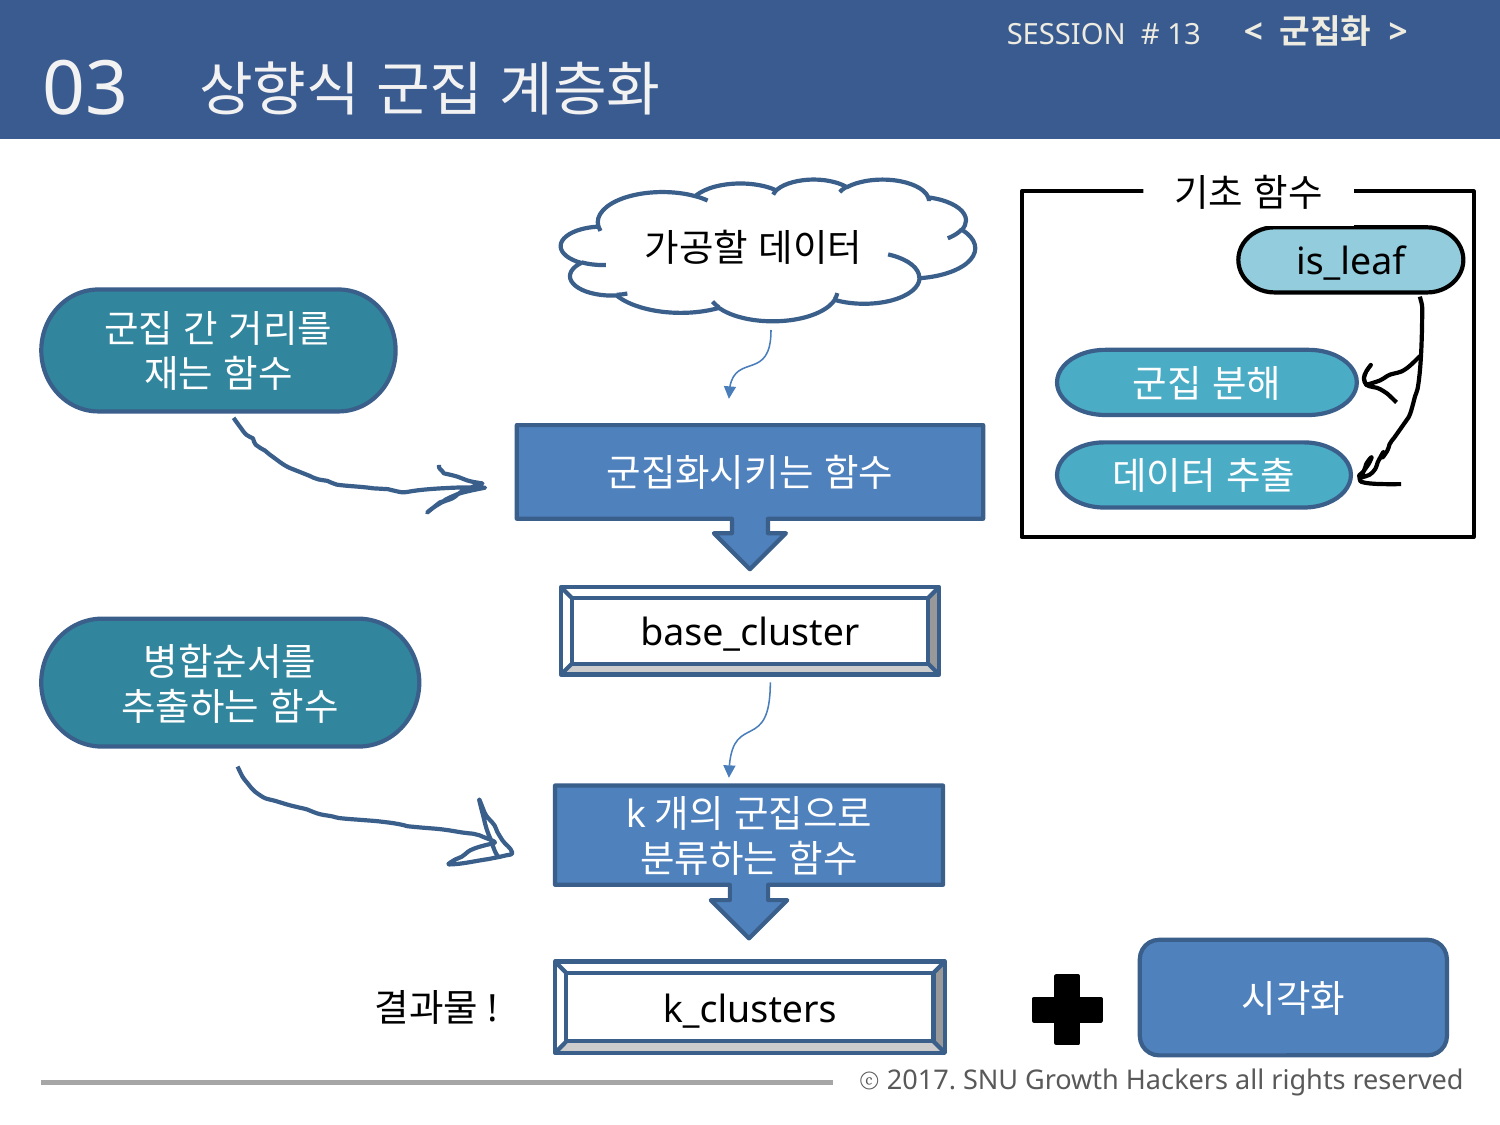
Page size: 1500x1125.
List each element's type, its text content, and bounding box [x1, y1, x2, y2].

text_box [1021, 156, 1474, 538]
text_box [567, 589, 933, 596]
text_box SESSION # 13 [992, 7, 1224, 58]
text_box 결과물! [360, 976, 589, 1037]
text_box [715, 343, 785, 386]
text_box 가공할 데이터 [558, 177, 978, 324]
text_box [0, 0, 1500, 139]
text_box base_cluster [559, 585, 941, 677]
text_box [1032, 974, 1103, 1045]
text_box 군집 간 거리를 재는 함수 [39, 287, 398, 414]
text_box 병합순서를 추출하는 함수 [39, 616, 422, 749]
text_box [235, 765, 515, 867]
text_box 군집화시키는 함수 [514, 423, 986, 572]
text_box [231, 416, 488, 515]
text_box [562, 964, 938, 971]
text_box k_clusters [553, 959, 947, 1055]
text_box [701, 709, 798, 751]
text_box 시각화 [1137, 937, 1450, 1058]
text_box 상향식 군집 계층화 [184, 44, 675, 130]
text_box k개의 군집으로 분류하는 함수 [552, 783, 946, 941]
text_box < 군집화 > [1229, 2, 1423, 58]
text_box 03 [27, 32, 144, 138]
text_box ⓒ 2017. SNU Growth Hackers all rights reserved [844, 1055, 1495, 1103]
